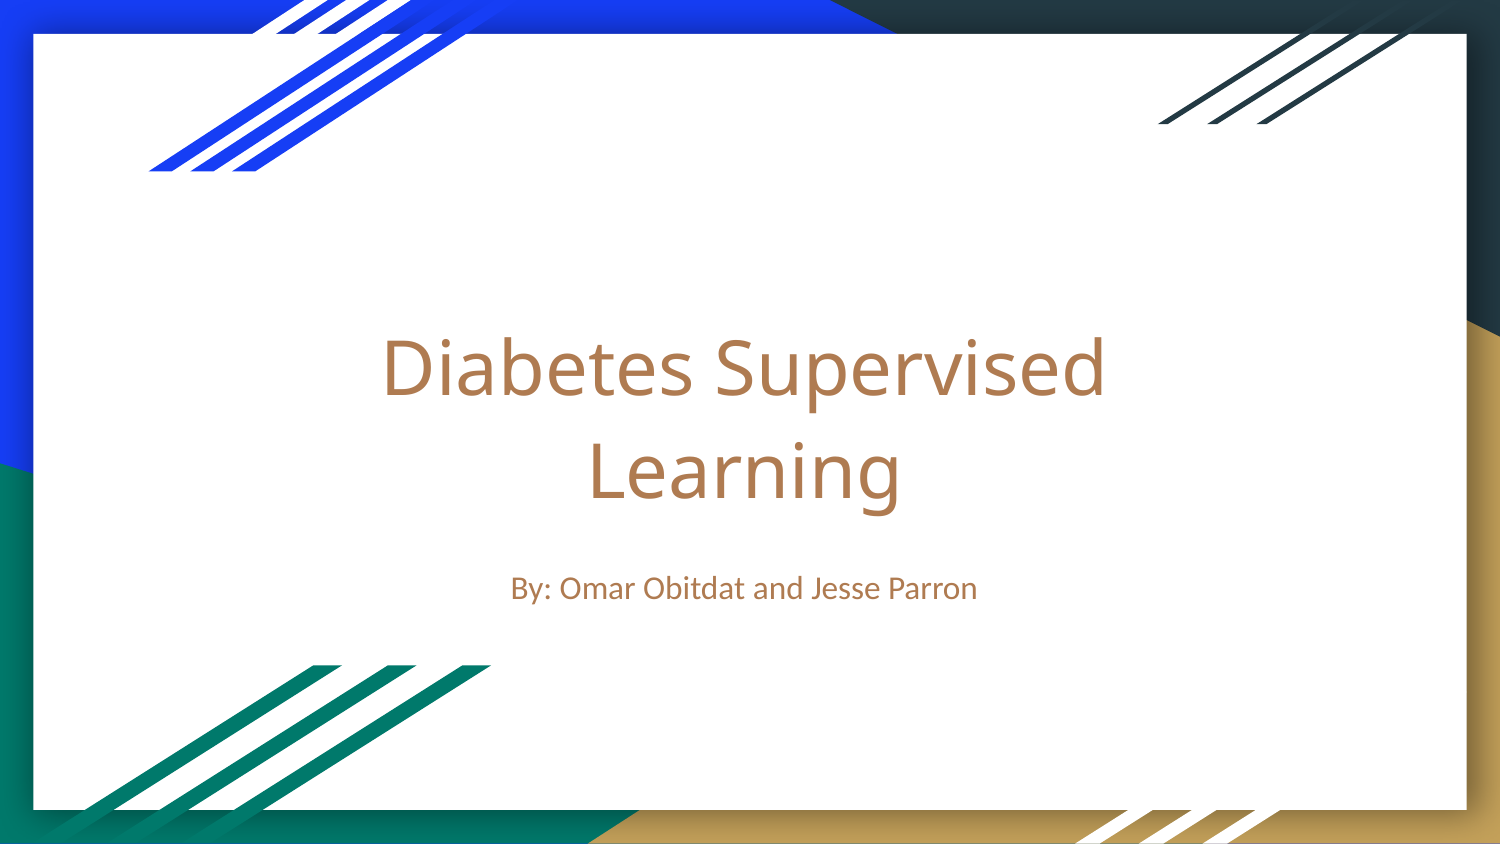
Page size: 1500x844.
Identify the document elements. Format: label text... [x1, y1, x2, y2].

subtitle By: Omar Obitdat and Jesse Parron [304, 559, 1185, 646]
title Diabetes Supervised Learning [304, 298, 1185, 537]
